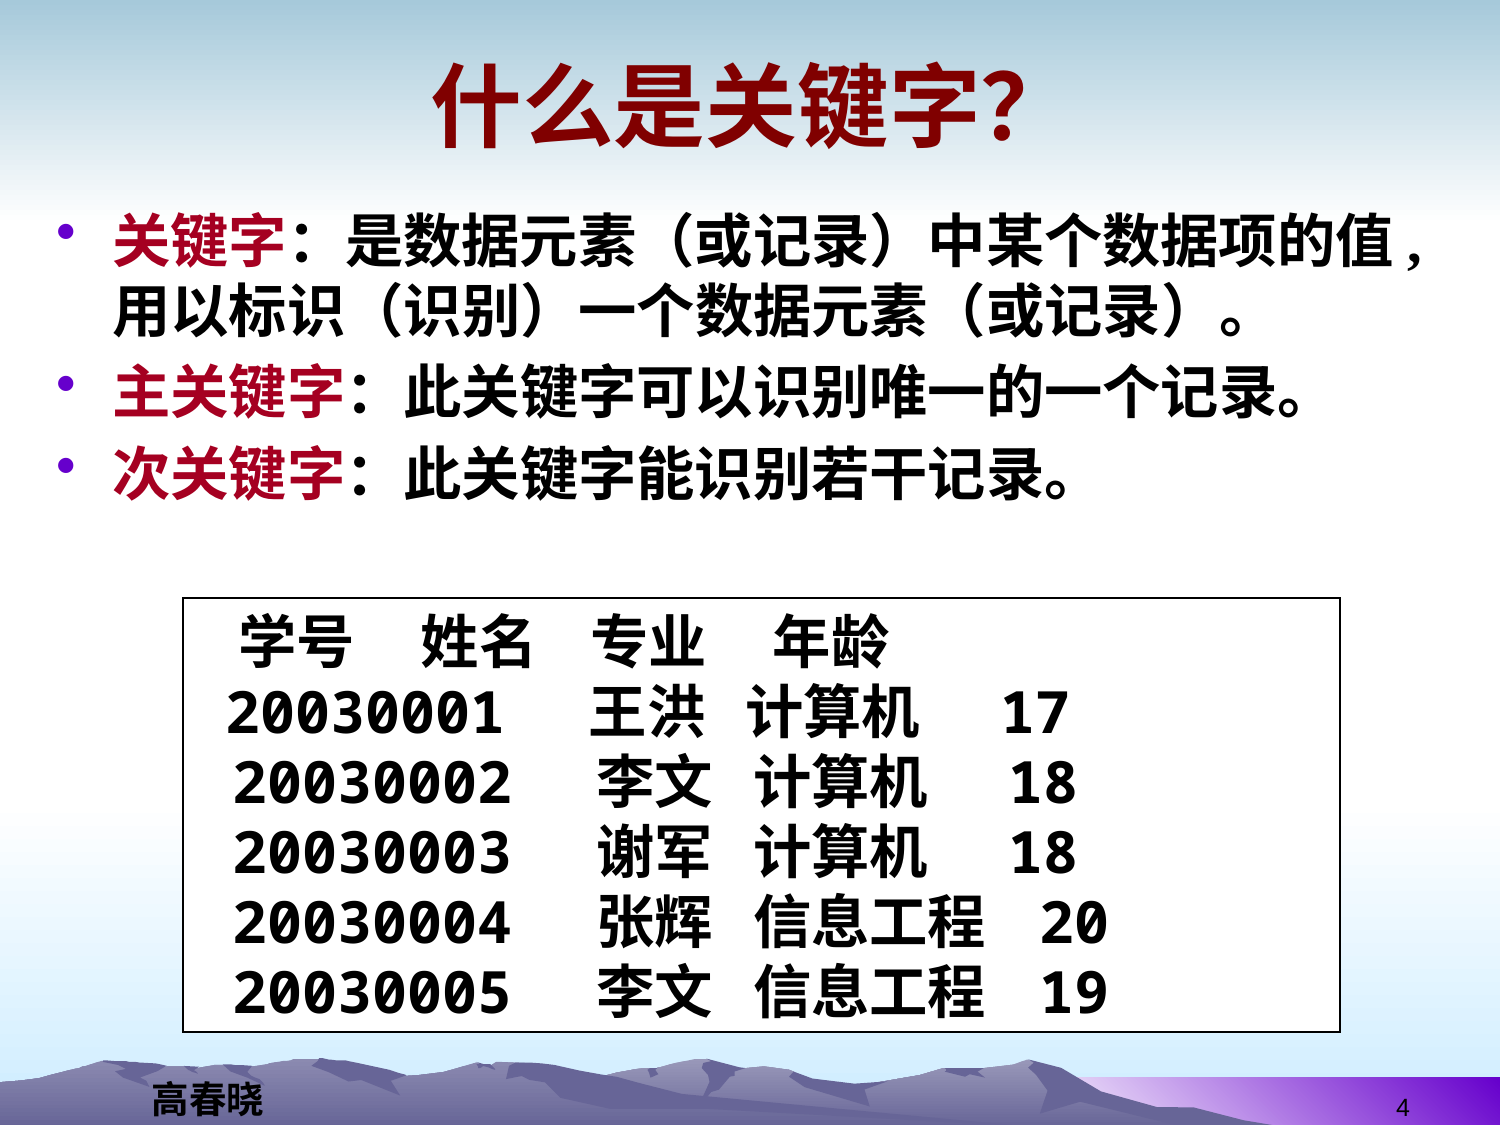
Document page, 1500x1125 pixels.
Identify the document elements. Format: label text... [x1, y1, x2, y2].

list 关键字：是数据元素（或记录）中某个数据项的值, 用以标识（识别）一个数据元素（或记录）。 主关键字：此关键字可以识别唯一的一个记录。 次关键字：此关键字能识别若干记录。 [41, 196, 1459, 1047]
text_box 学号 姓名 专业 年龄 20030001 王洪 计算机 17 20030002 李文 计算机 18 20030003 谢军 计算机 18 20030004 张辉 信息工程 20 20030005 李文 信息工程 19 [183, 597, 1340, 1033]
title 什么是关键字？ [76, 18, 1428, 188]
slide_number 4 [1074, 1054, 1426, 1125]
